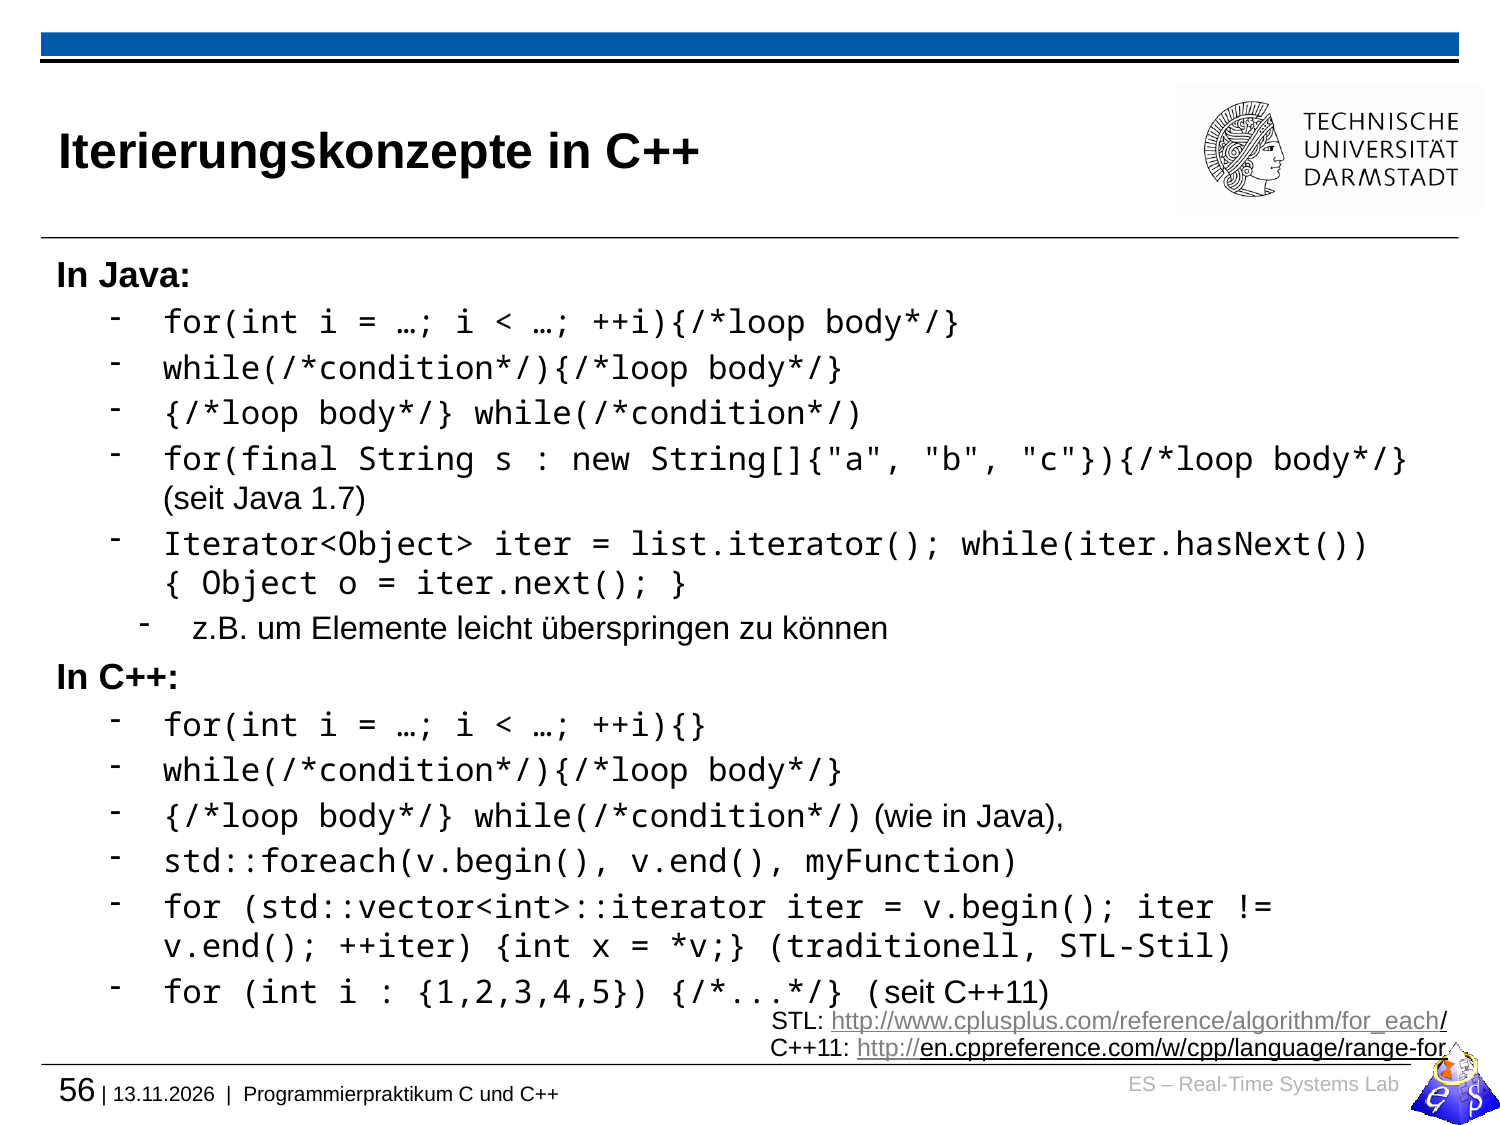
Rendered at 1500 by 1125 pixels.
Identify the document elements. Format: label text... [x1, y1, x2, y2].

list In Java: for(int i = …; i < …; ++i){/*loop body*/} while(/*condition*/){/*loop body*/} {/*loop body*/} while(/*condition*/) for(final String s : new String[]{"a", "b", "c"}){/*loop body*/} (seit Java 1.7) Iterator<Object> iter = list.iterator(); while(iter.hasNext()){ Object o = iter.next(); } z.B. um Elemente leicht überspringen zu können In C++: for(int i = …; i < …; ++i){} while(/*condition*/){/*loop body*/} {/*loop body*/} while(/*condition*/) (wie in Java), std::foreach(v.begin(), v.end(), myFunction) for (std::vector<int>::iterator iter = v.begin(); iter != v.end(); ++iter) {int x = *v;} (traditionell, STL-Stil) for (int i : {1,2,3,4,5}) {/*...*/} (seit C++11) [41, 243, 1459, 1024]
picture [1411, 1041, 1500, 1125]
title Iterierungskonzepte in C++ [58, 80, 1187, 218]
picture [1187, 84, 1483, 214]
text_box STL: http://www.cplusplus.com/reference/algorithm/for_each/ C++11: http://en.cppreference.com/w/cpp/language/range-for [719, 999, 1470, 1070]
